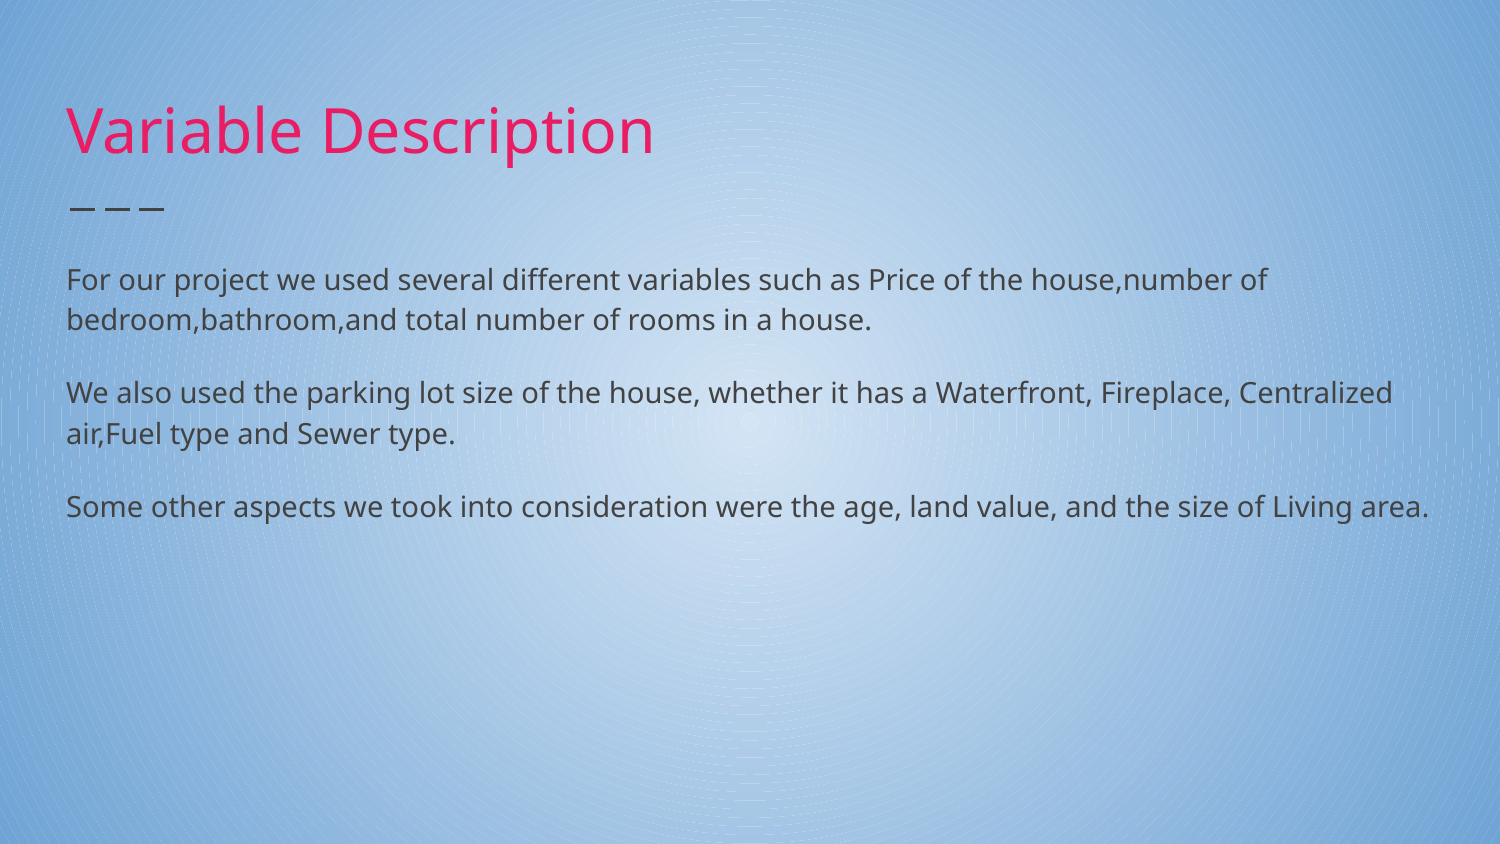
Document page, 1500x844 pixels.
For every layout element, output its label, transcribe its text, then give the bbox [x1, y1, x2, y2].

title Variable Description [51, 61, 1449, 182]
list For our project we used several different variables such as Price of the house,number of bedroom,bathroom,and total number of rooms in a house. We also used the parking lot size of the house, whether it has a Waterfront, Fireplace, Centralized air,Fuel type and Sewer type. Some other aspects we took into consideration were the age, land value, and the size of Living area. [51, 240, 1449, 750]
